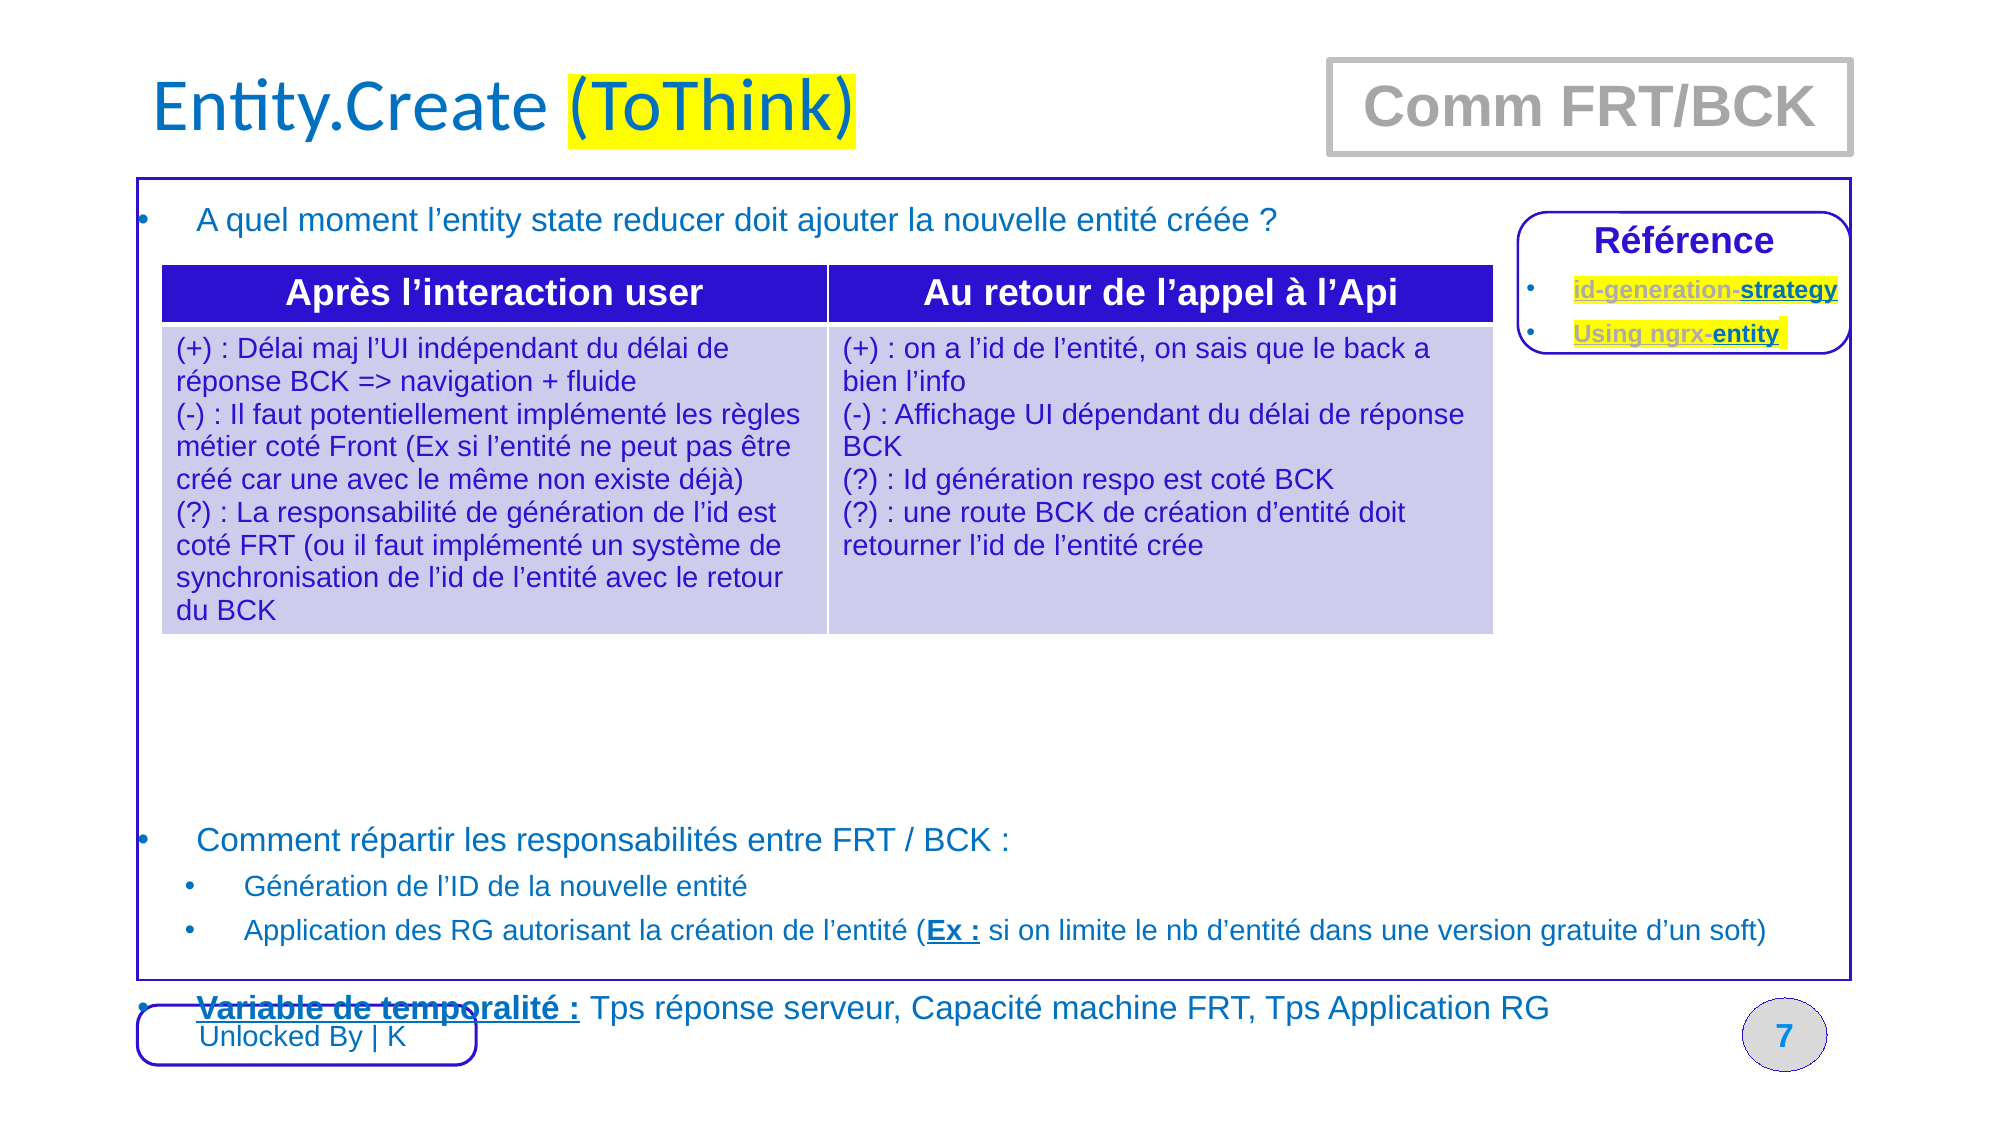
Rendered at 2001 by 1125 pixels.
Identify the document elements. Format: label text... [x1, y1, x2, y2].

slide_number 7 [1742, 997, 1828, 1072]
list A quel moment l’entity state reducer doit ajouter la nouvelle entité créée ? Comment répartir les responsabilités entre FRT / BCK : Génération de l’ID de la nouvelle entité Application des RG autorisant la création de l’entité (Ex : si on limite le nb d’entité dans une version gratuite d’un soft) Variable de temporalité : Tps réponse serveur, Capacité machine FRT, Tps Application RG [136, 177, 1852, 981]
footer Unlocked By | K [135, 1003, 478, 1067]
table_cell (+) : Délai maj l’UI indépendant du délai de réponse BCK => navigation + fluide (-) : Il faut potentiellement implémenté les règles métier coté Front (Ex si l’entité ne peut pas être créé car une avec le même non existe déjà) (?) : La responsabilité de génération de l’id est coté FRT (ou il faut implémenté un système de synchronisation de l’id de l’entité avec le retour du BCK [162, 327, 827, 634]
table_cell (+) : on a l’id de l’entité, on sais que le back a bien l’info (-) : Affichage UI dépendant du délai de réponse BCK (?) : Id génération respo est coté BCK (?) : une route BCK de création d’entité doit retourner l’id de l’entité crée [829, 327, 1493, 634]
title Entity.Create (ToThink) [137, 59, 1313, 154]
list Comm FRT/BCK [1326, 57, 1854, 157]
table_header Au retour de l’appel à l’Api [829, 265, 1493, 322]
text_box Référence id-generation-strategy Using ngrx-entity [1517, 212, 1851, 354]
table_header Après l’interaction user [162, 265, 827, 322]
